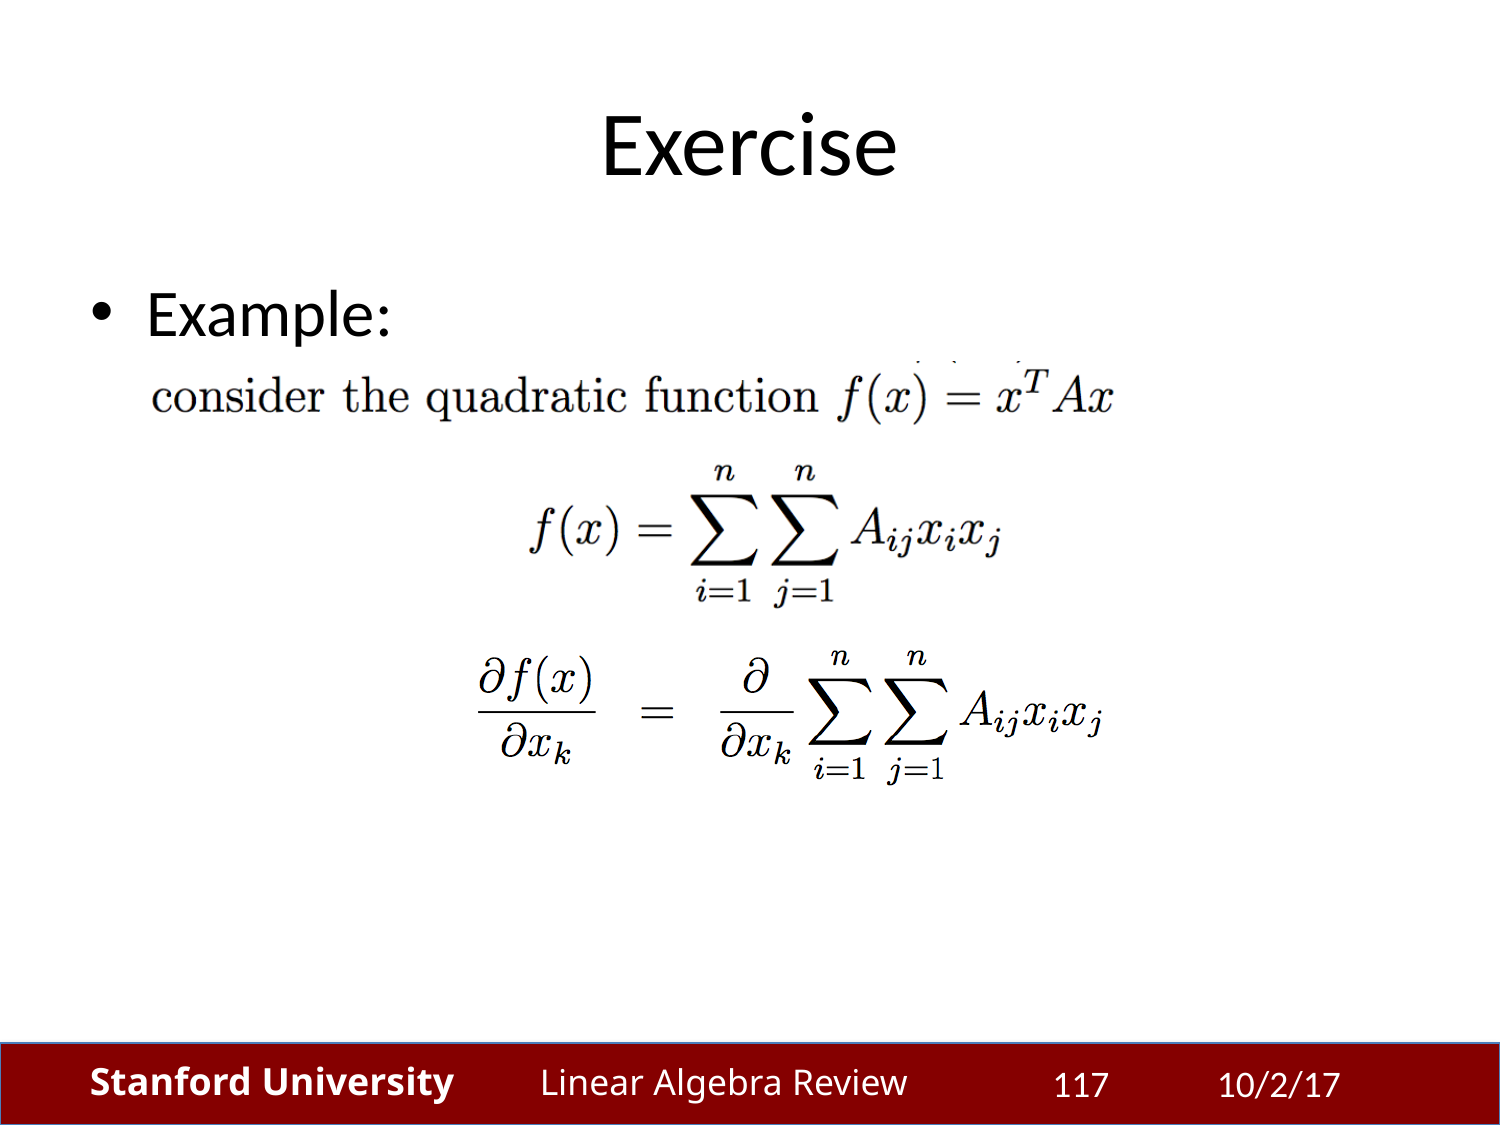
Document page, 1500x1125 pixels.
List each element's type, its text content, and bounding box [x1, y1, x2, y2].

title Exercise [75, 45, 1425, 233]
picture [437, 631, 1146, 795]
list Example: [75, 262, 1425, 1005]
slide_number 117 [1037, 1052, 1203, 1113]
picture [147, 361, 1129, 433]
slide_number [1203, 1052, 1463, 1113]
picture [493, 452, 1007, 612]
